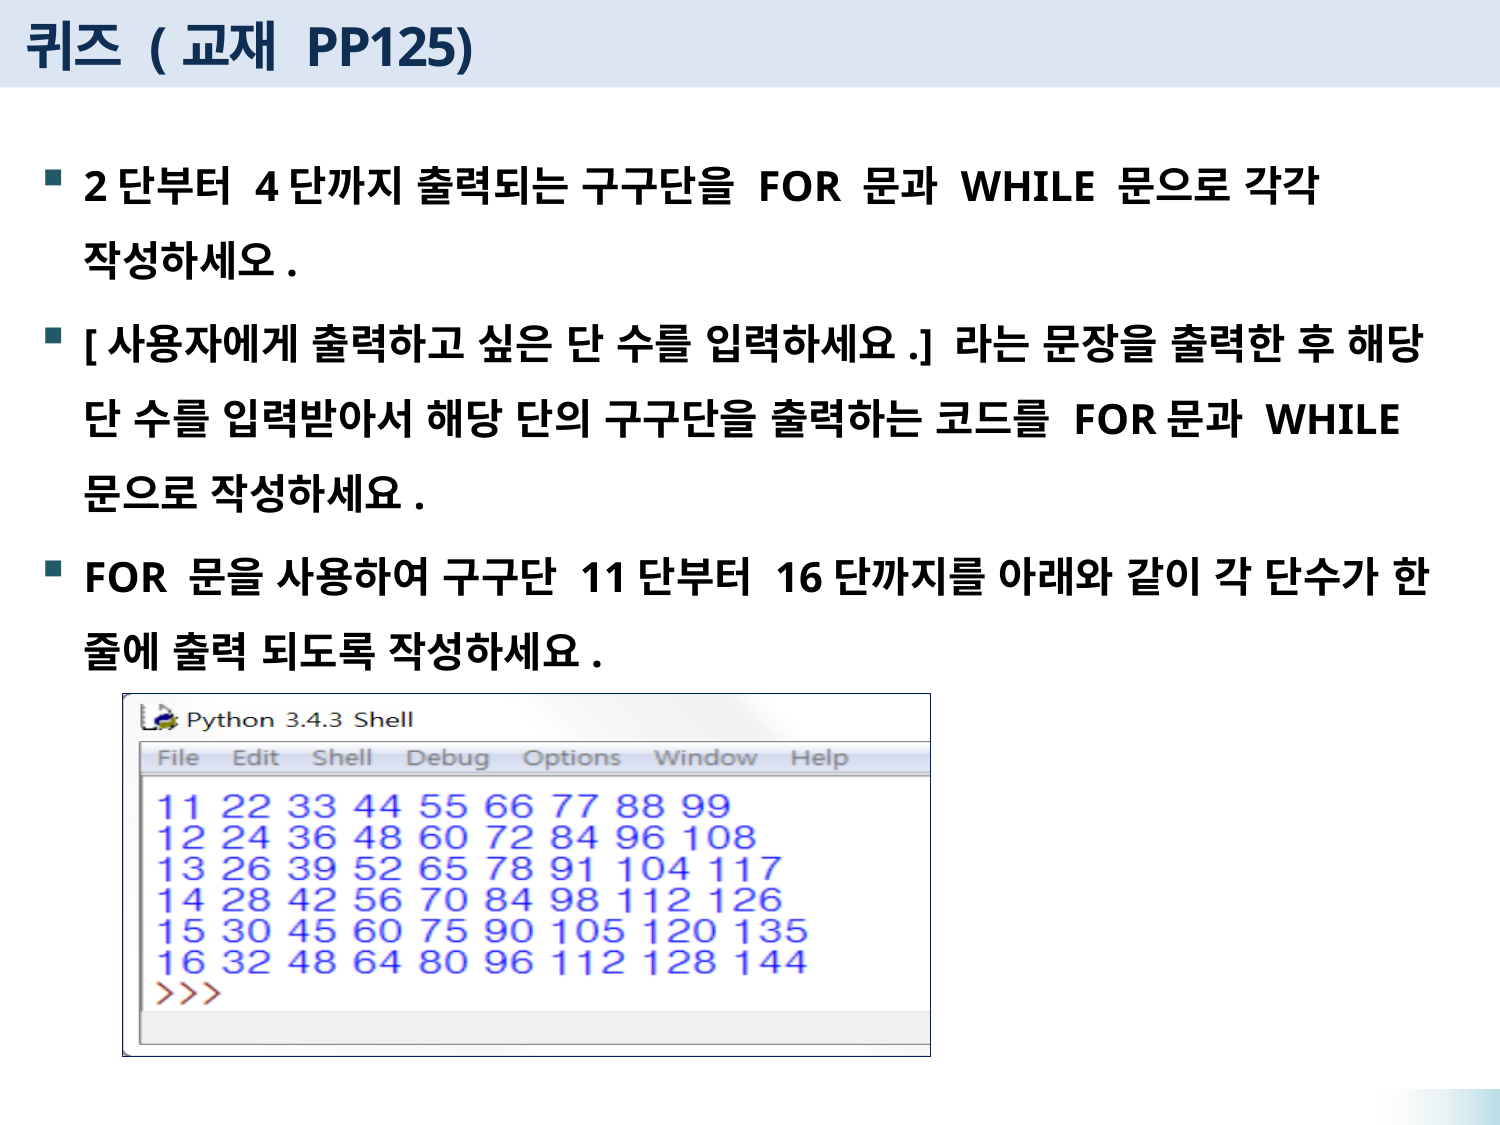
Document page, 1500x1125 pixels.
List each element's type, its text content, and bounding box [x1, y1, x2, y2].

title 퀴즈 (교재 PP125) [10, 5, 1288, 84]
picture [122, 692, 931, 1058]
list 2단부터 4단까지 출력되는 구구단을 FOR 문과 WHILE 문으로 각각 작성하세오. [사용자에게 출력하고 싶은 단 수를 입력하세요.] 라는 문장을 출력한 후 해당 단 수를 입력받아서 해당 단의 구구단을 출력하는 코드를 FOR문과 WHILE 문으로 작성하세요. FOR 문을 사용하여 구구단 11단부터 16단까지를 아래와 같이 각 단수가 한 줄에 출력 되도록 작성하세요. [10, 126, 1481, 1057]
